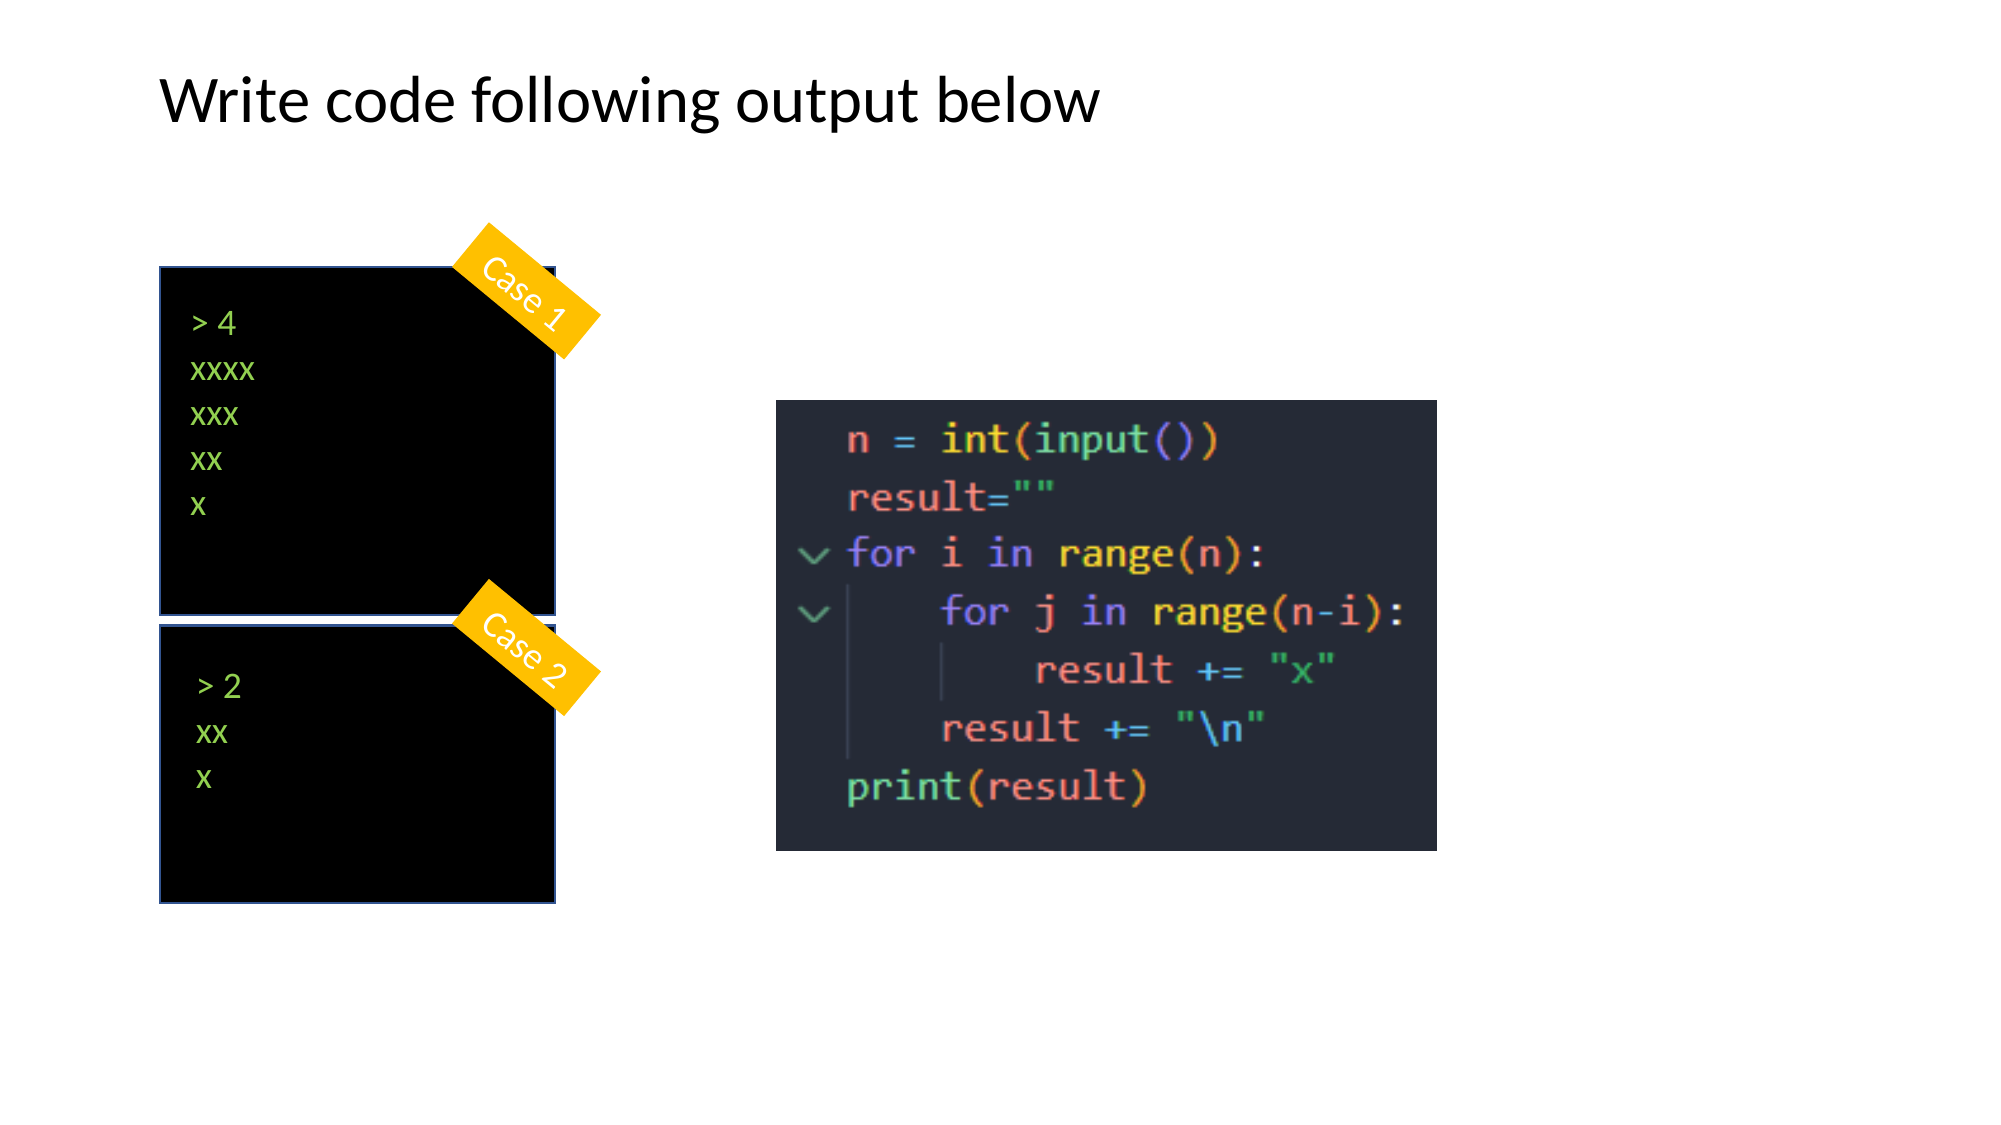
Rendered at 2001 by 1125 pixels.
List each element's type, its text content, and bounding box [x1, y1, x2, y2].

text_box [159, 266, 556, 616]
text_box > 4 xxxx xxx xx x [175, 290, 582, 531]
picture [776, 400, 1437, 851]
text_box [159, 624, 556, 904]
text_box > 2 xx x [181, 653, 258, 849]
text_box Write code following output below [144, 47, 1117, 143]
text_box Case 2 [450, 577, 603, 718]
text_box Case 1 [450, 220, 603, 361]
